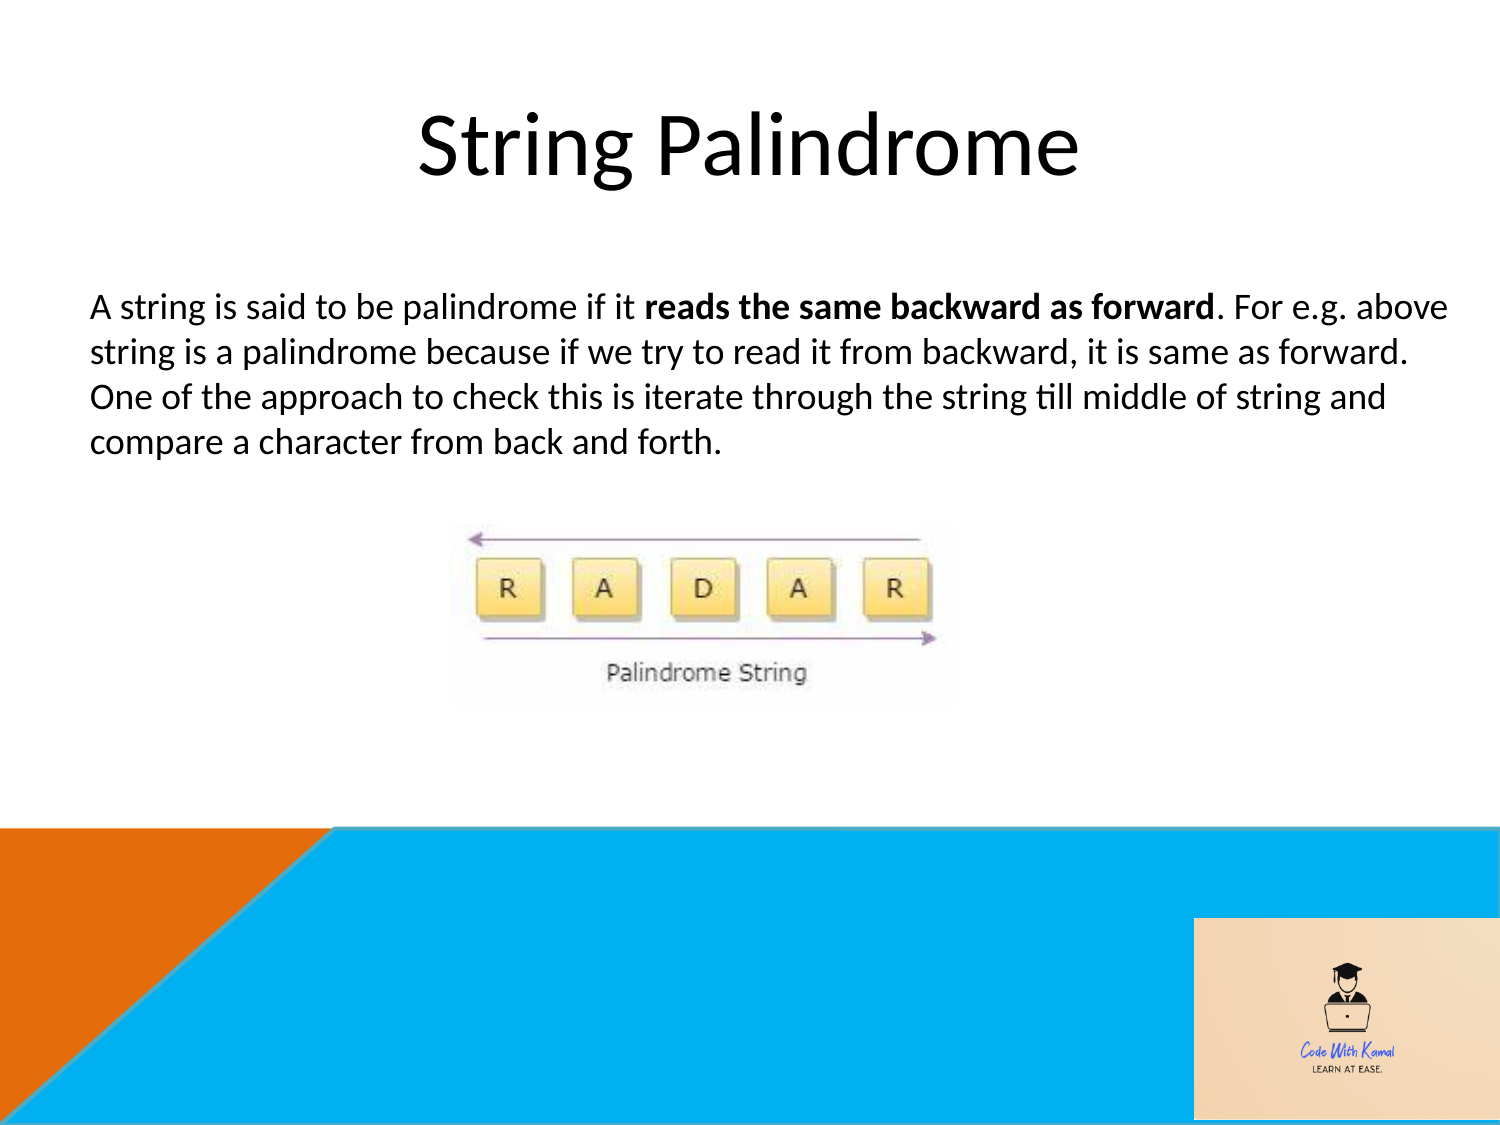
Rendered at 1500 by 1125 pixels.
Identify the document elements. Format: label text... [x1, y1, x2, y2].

title String Palindrome [75, 45, 1425, 233]
picture [449, 524, 956, 712]
text_box A string is said to be palindrome if it reads the same backward as forward. For e.g. above string is a palindrome because if we try to read it from backward, it is same as forward. One of the approach to check this is iterate through the string till middle of string and compare a character from back and forth. [74, 274, 1488, 470]
picture [1195, 918, 1500, 1120]
